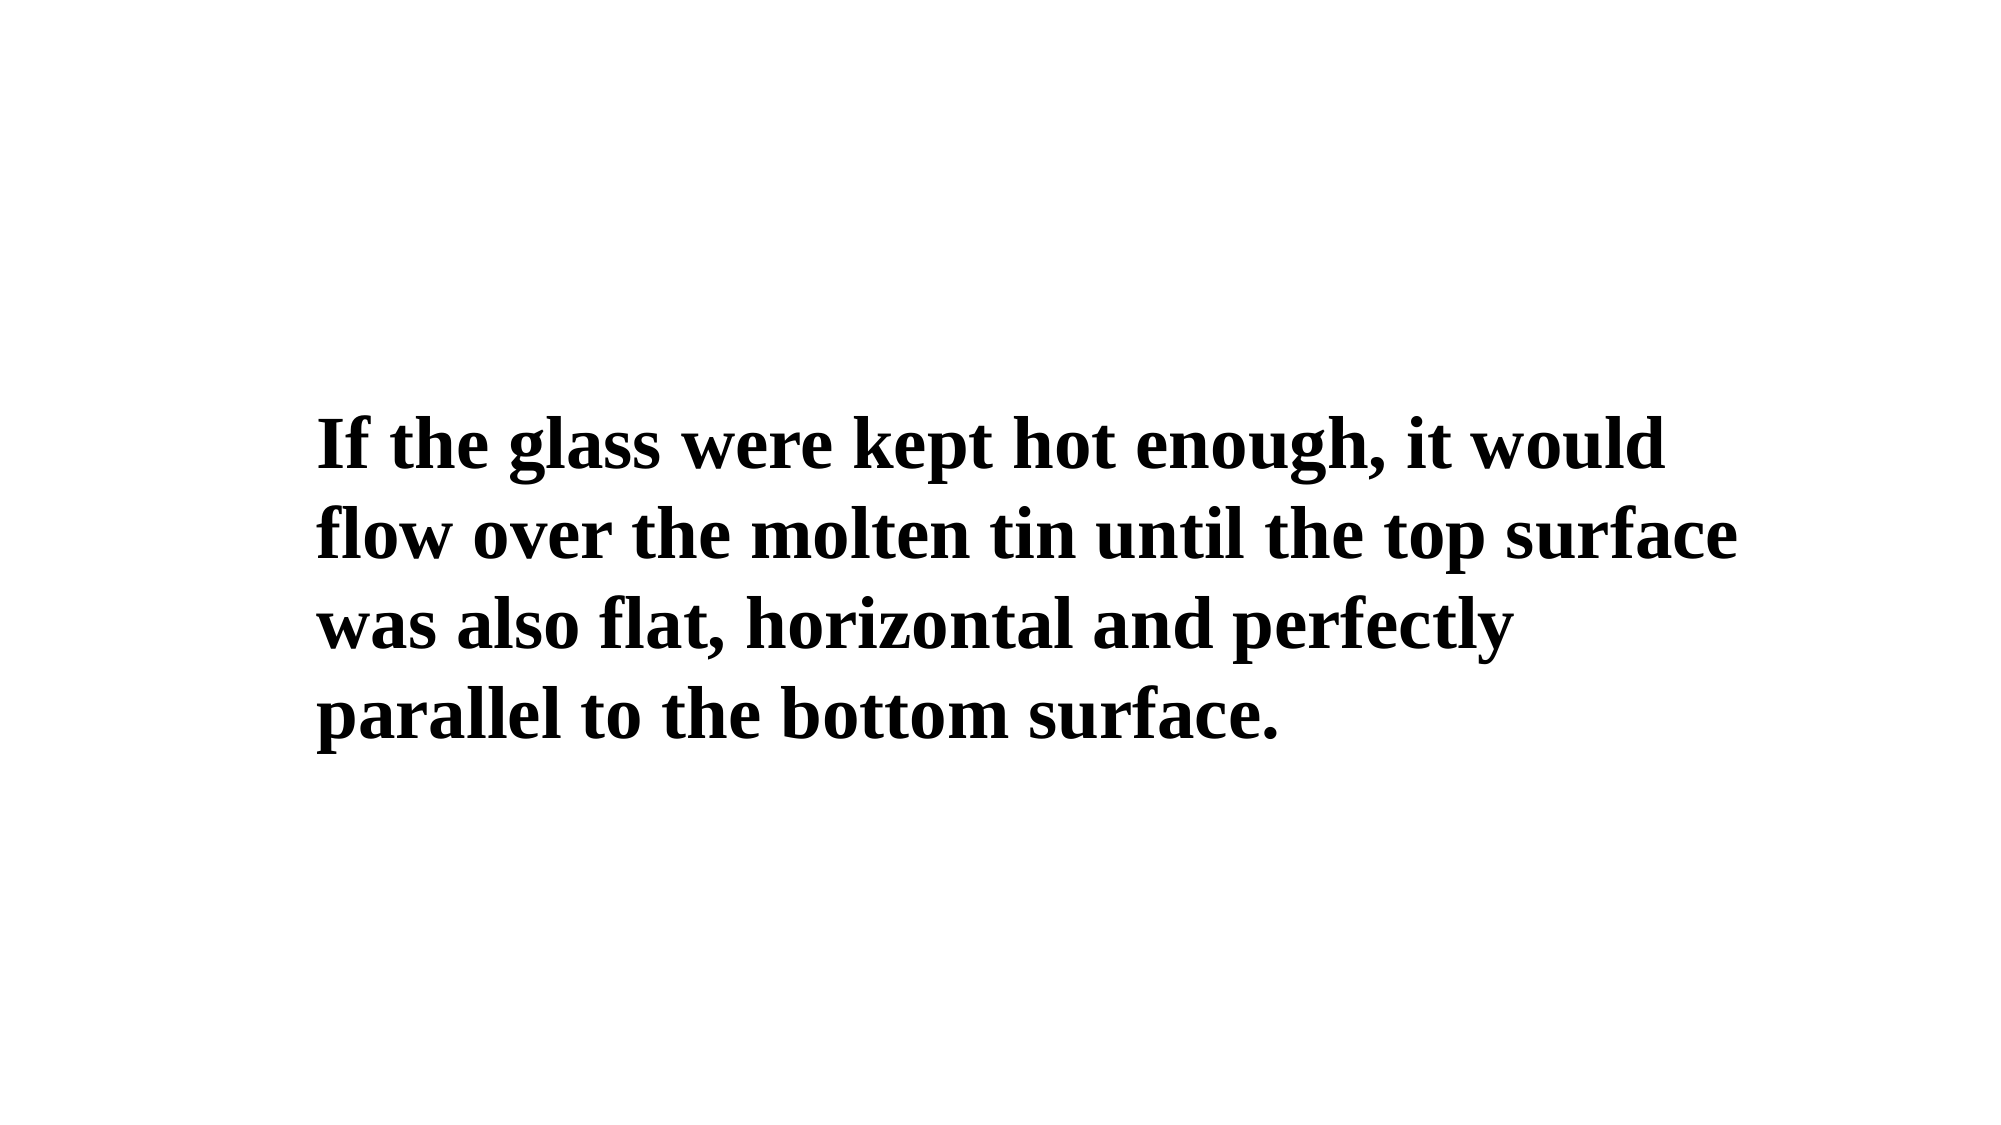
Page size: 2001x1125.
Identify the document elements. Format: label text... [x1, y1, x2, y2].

text_box If the glass were kept hot enough, it would flow over the molten tin until the top surface was also flat, horizontal and perfectly parallel to the bottom surface. [301, 386, 1765, 762]
